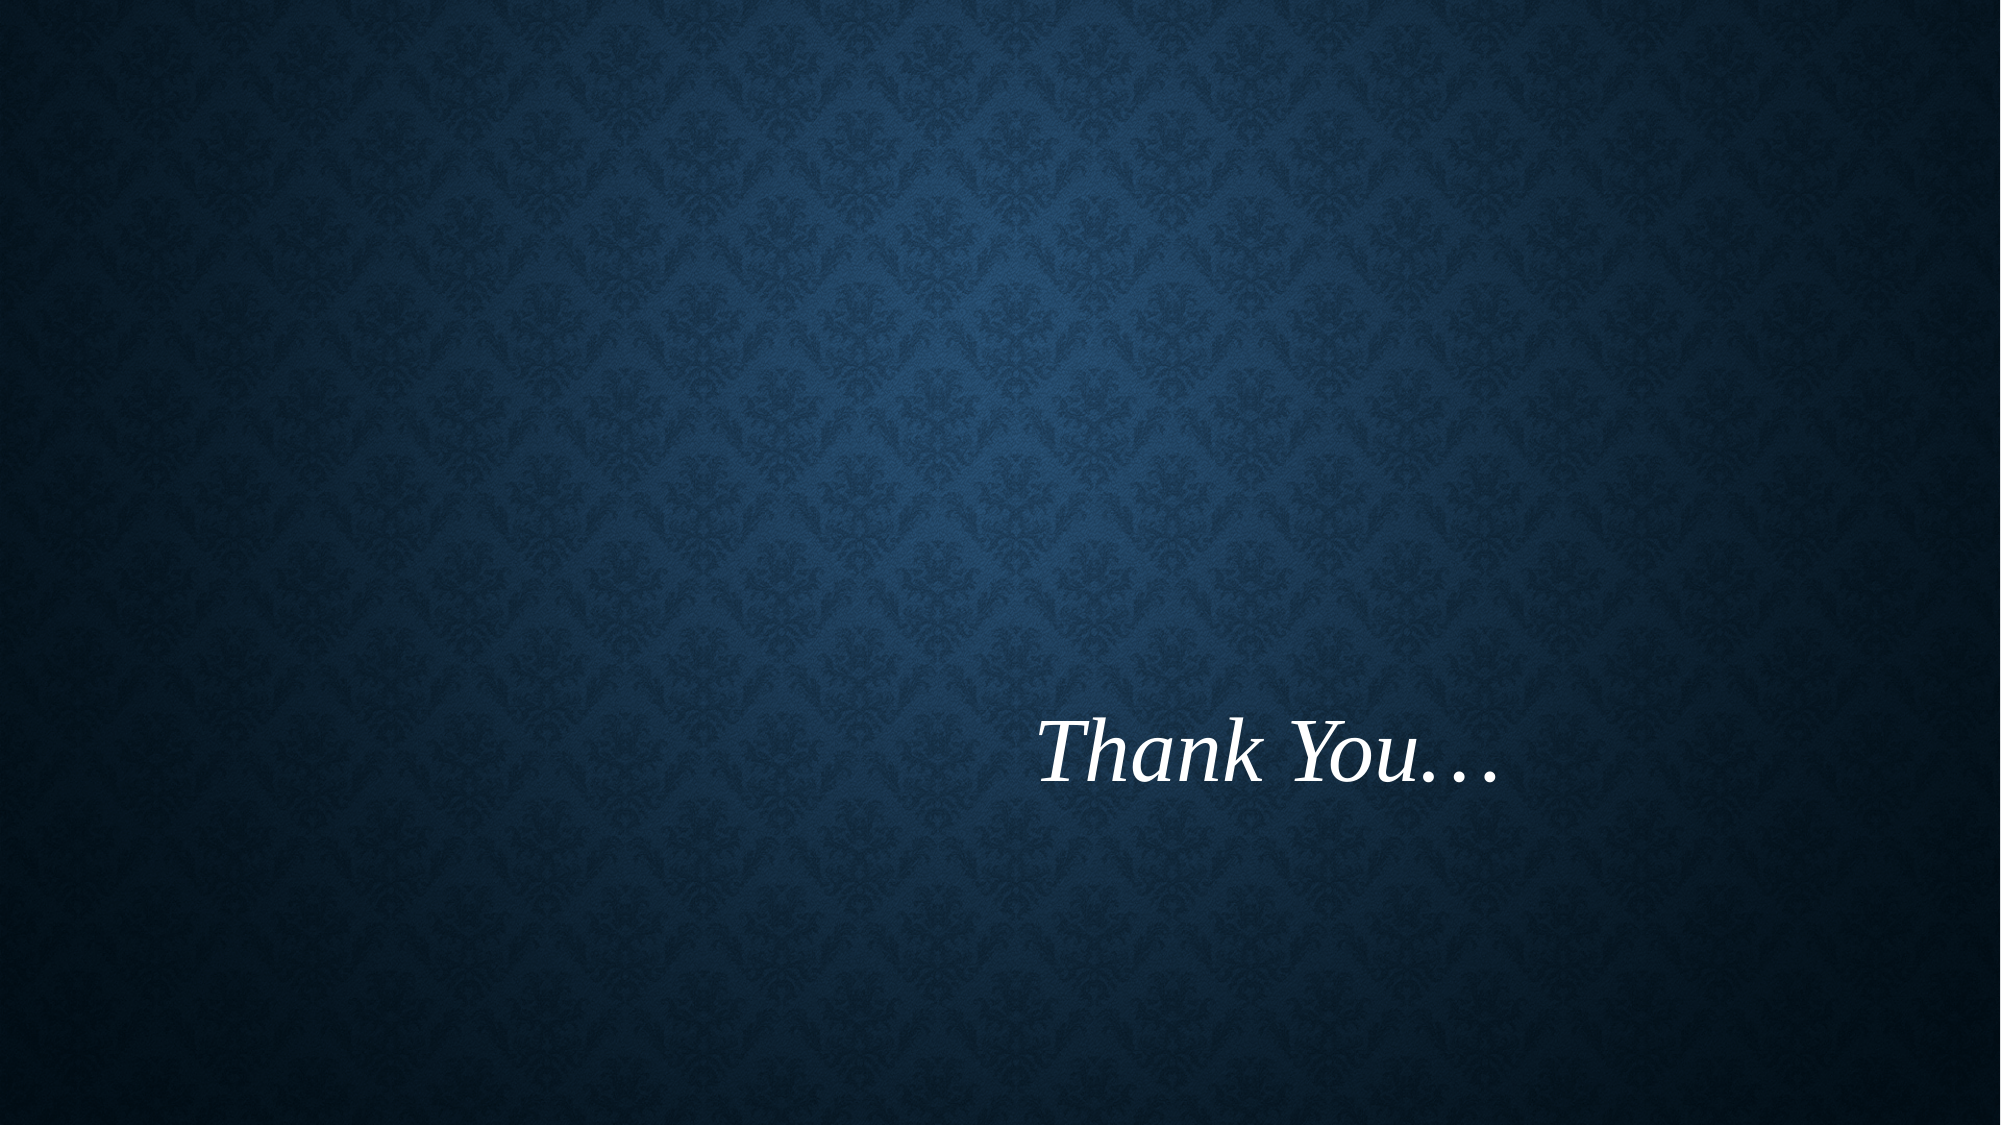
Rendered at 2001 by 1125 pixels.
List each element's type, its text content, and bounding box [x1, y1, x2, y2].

text_box Thank You… [1019, 682, 1518, 808]
